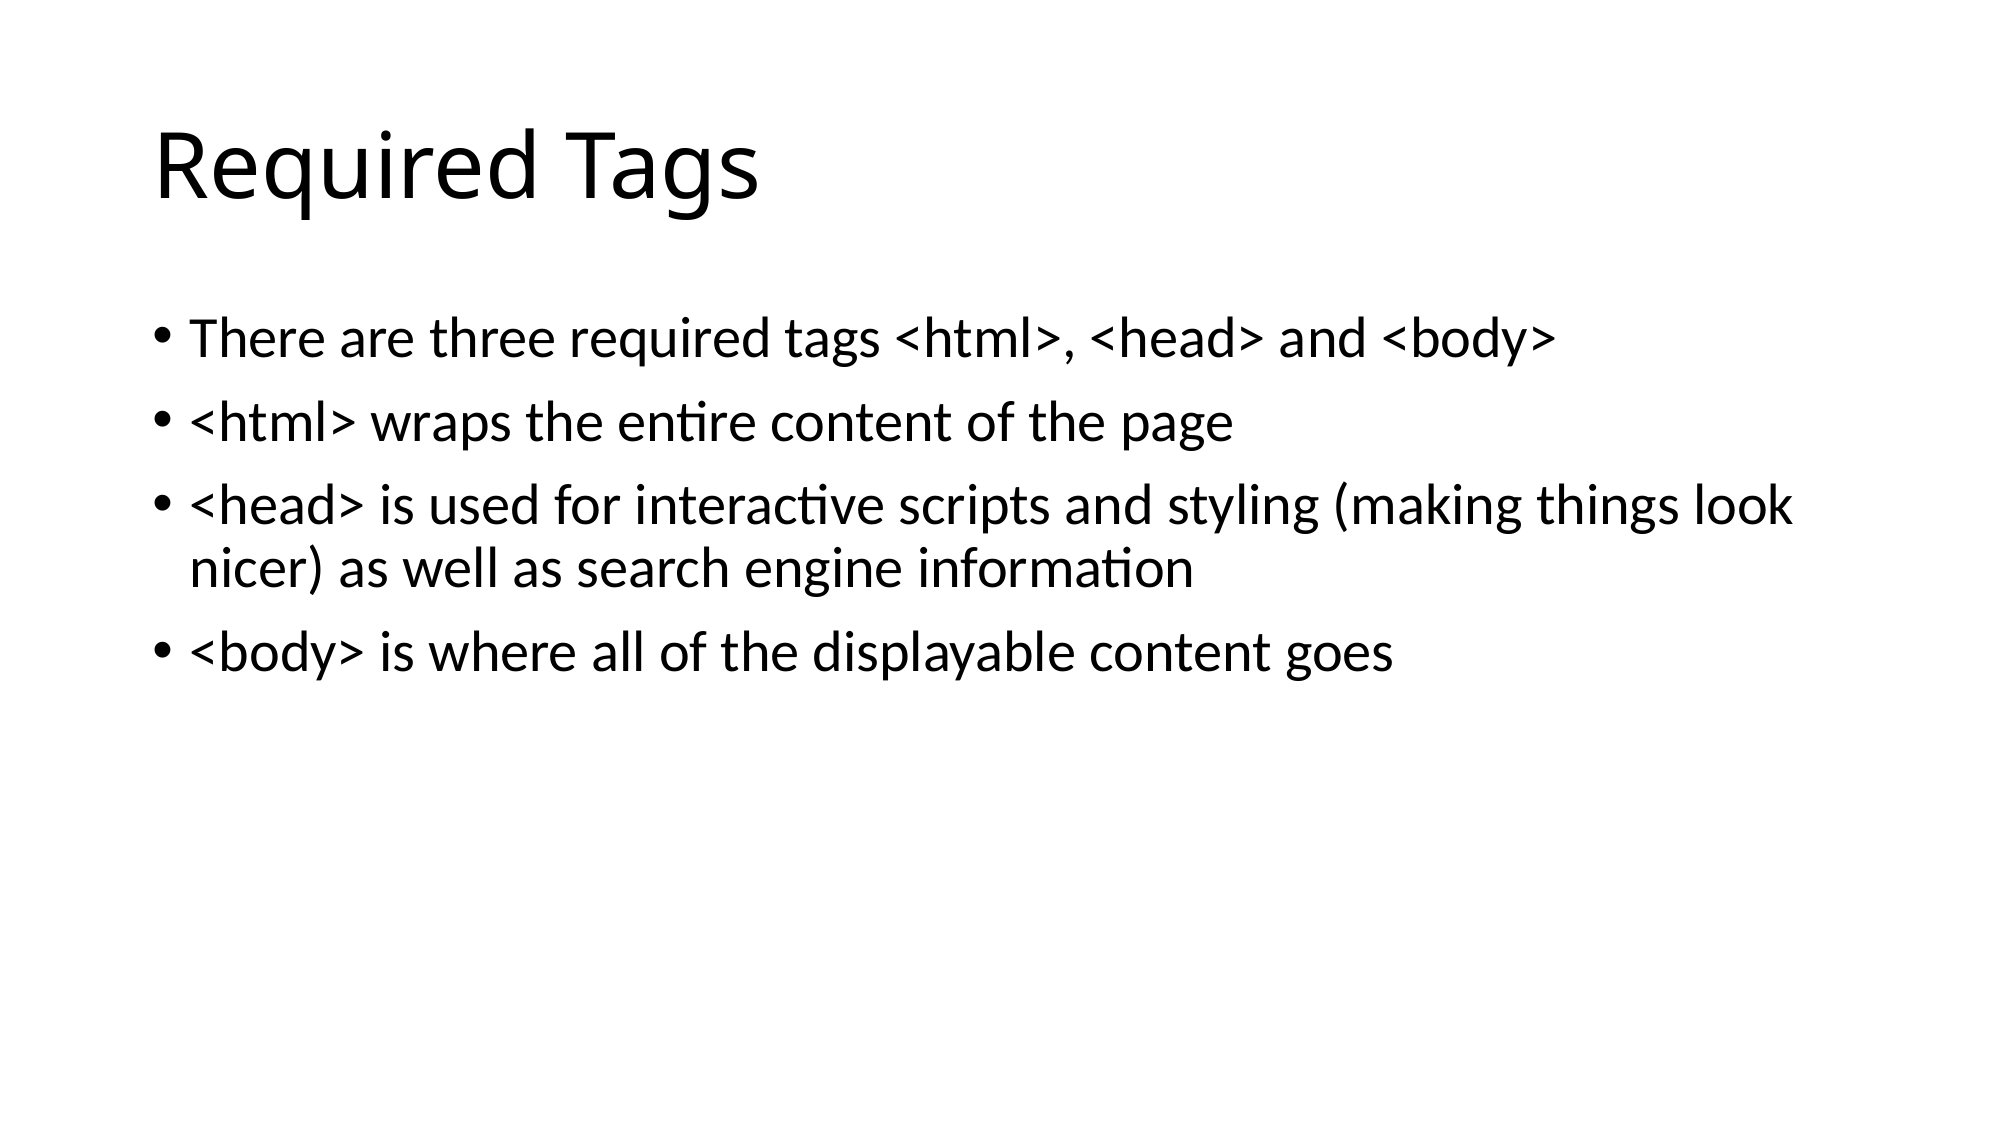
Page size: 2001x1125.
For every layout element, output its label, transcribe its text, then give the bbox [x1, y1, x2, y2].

title Required Tags [137, 59, 1863, 278]
list There are three required tags <html>, <head> and <body> <html> wraps the entire content of the page <head> is used for interactive scripts and styling (making things look nicer) as well as search engine information <body> is where all of the displayable content goes [137, 299, 1863, 1014]
